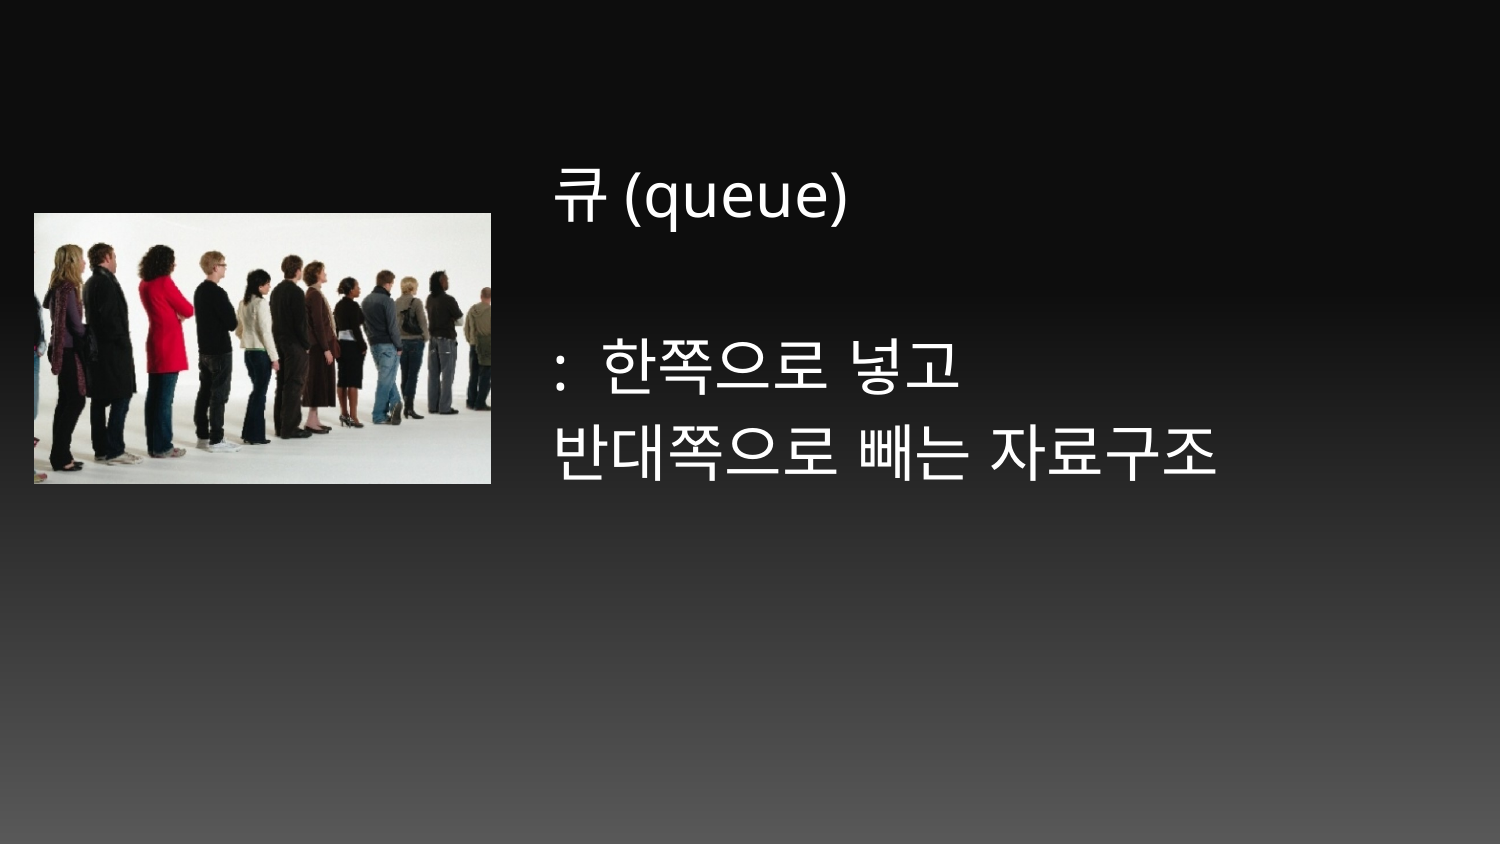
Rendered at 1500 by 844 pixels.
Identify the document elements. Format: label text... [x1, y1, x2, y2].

text_box 큐(queue) : 한쪽으로 넣고 반대쪽으로 빼는 자료구조 [536, 128, 1294, 687]
picture [33, 213, 491, 484]
